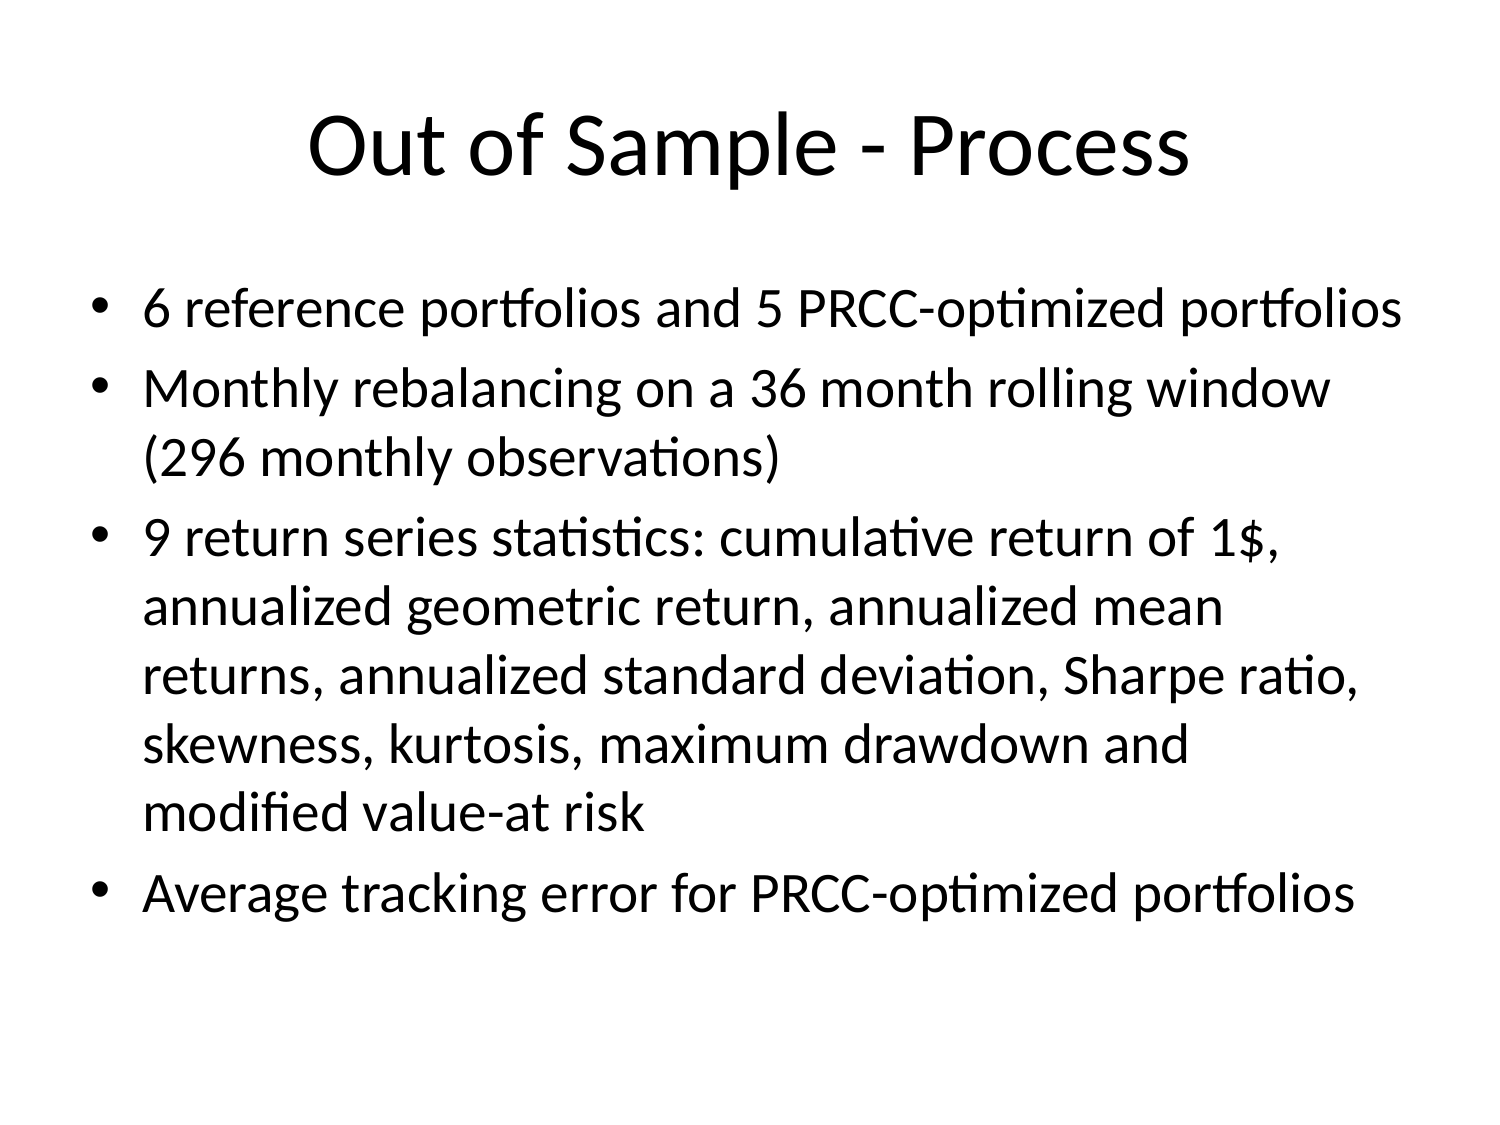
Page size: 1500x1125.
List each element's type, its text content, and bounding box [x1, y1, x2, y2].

title Out of Sample - Process [75, 45, 1425, 233]
list 6 reference portfolios and 5 PRCC-optimized portfolios Monthly rebalancing on a 36 month rolling window (296 monthly observations) 9 return series statistics: cumulative return of 1$, annualized geometric return, annualized mean returns, annualized standard deviation, Sharpe ratio, skewness, kurtosis, maximum drawdown and modified value-at risk Average tracking error for PRCC-optimized portfolios [75, 262, 1425, 1005]
